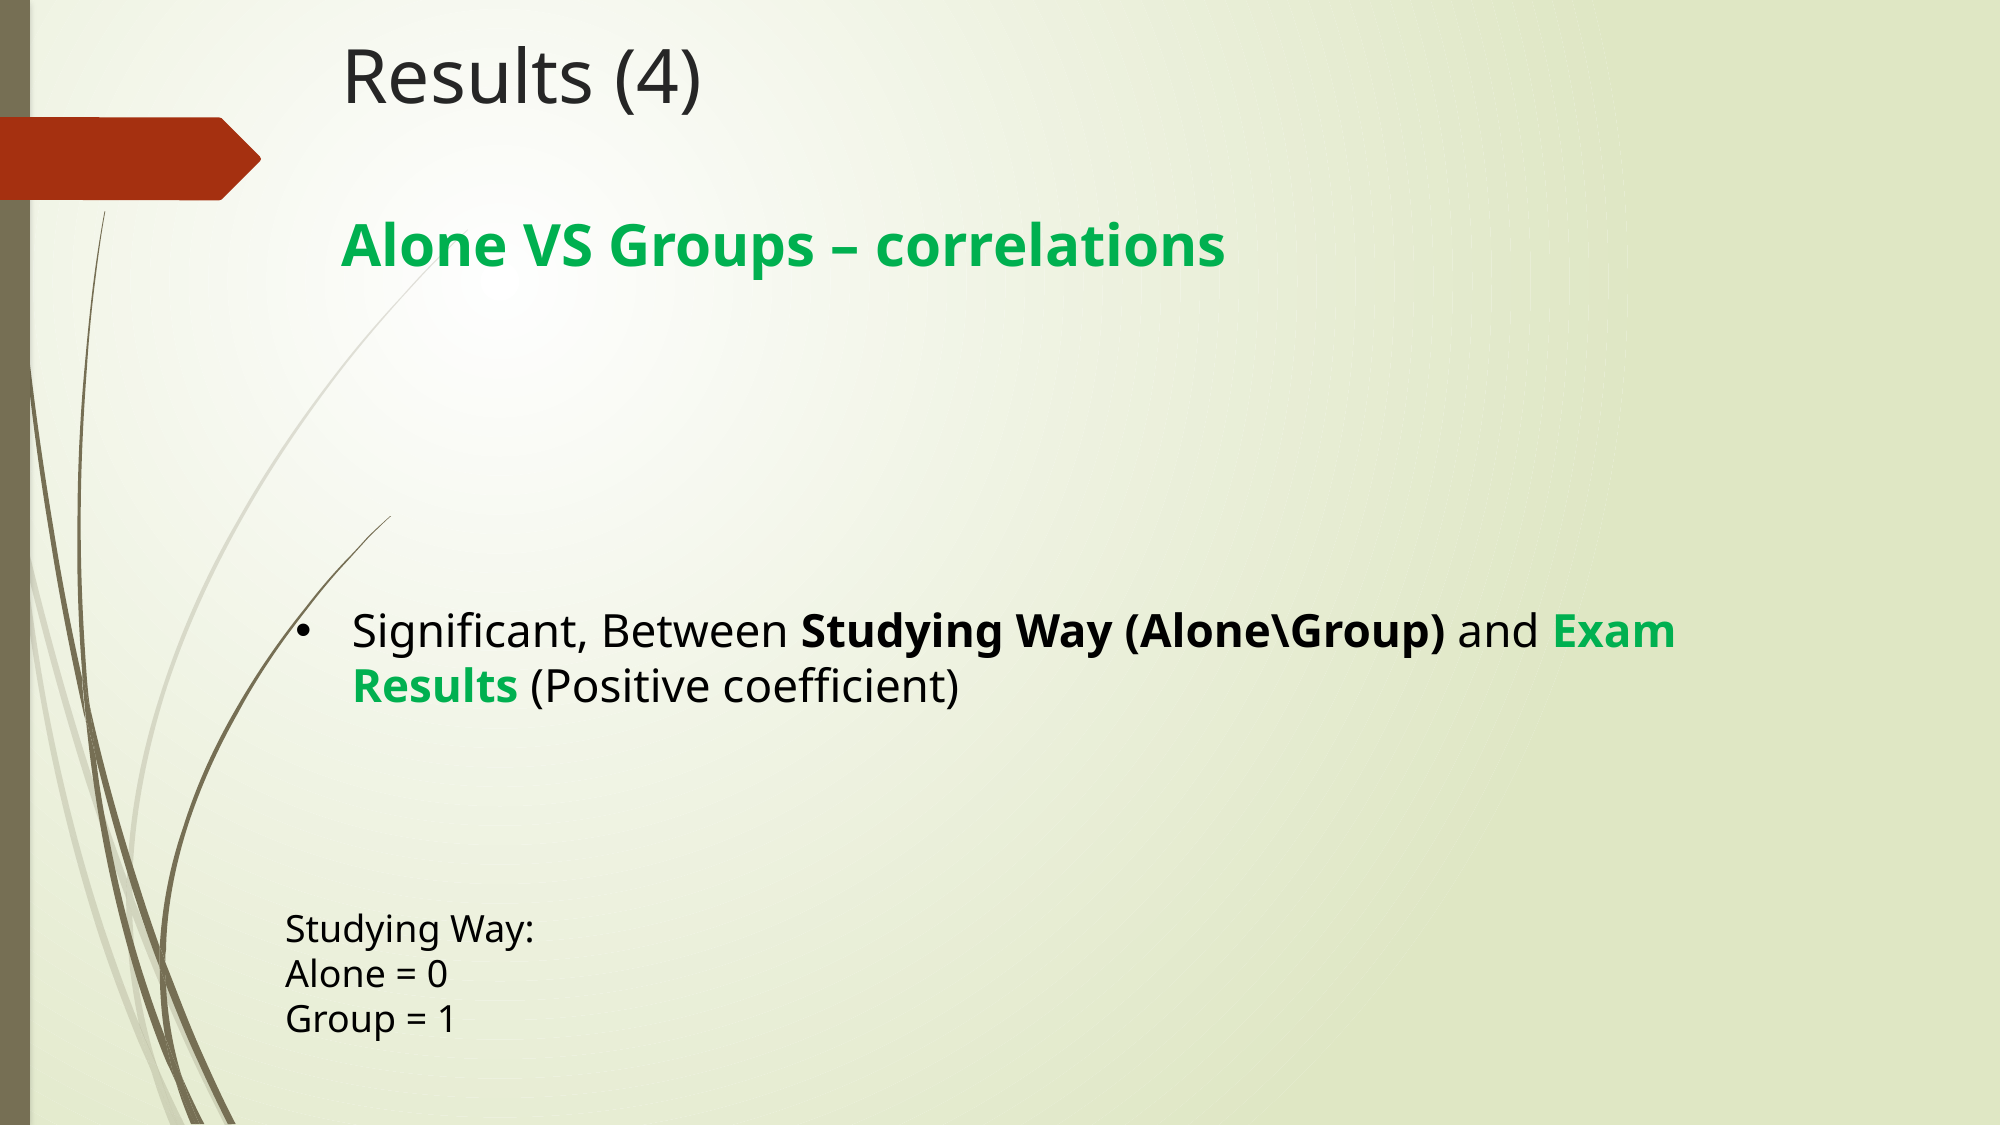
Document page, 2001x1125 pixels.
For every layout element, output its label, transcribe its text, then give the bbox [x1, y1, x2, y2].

text_box Significant, Between Studying Way (Alone\Group) and Exam Results (Positive coefficient) [280, 594, 1722, 719]
text_box Studying Way: Alone = 0 Group = 1 [270, 897, 927, 1048]
title Results (4) Alone VS Groups – correlations [326, 20, 2000, 446]
